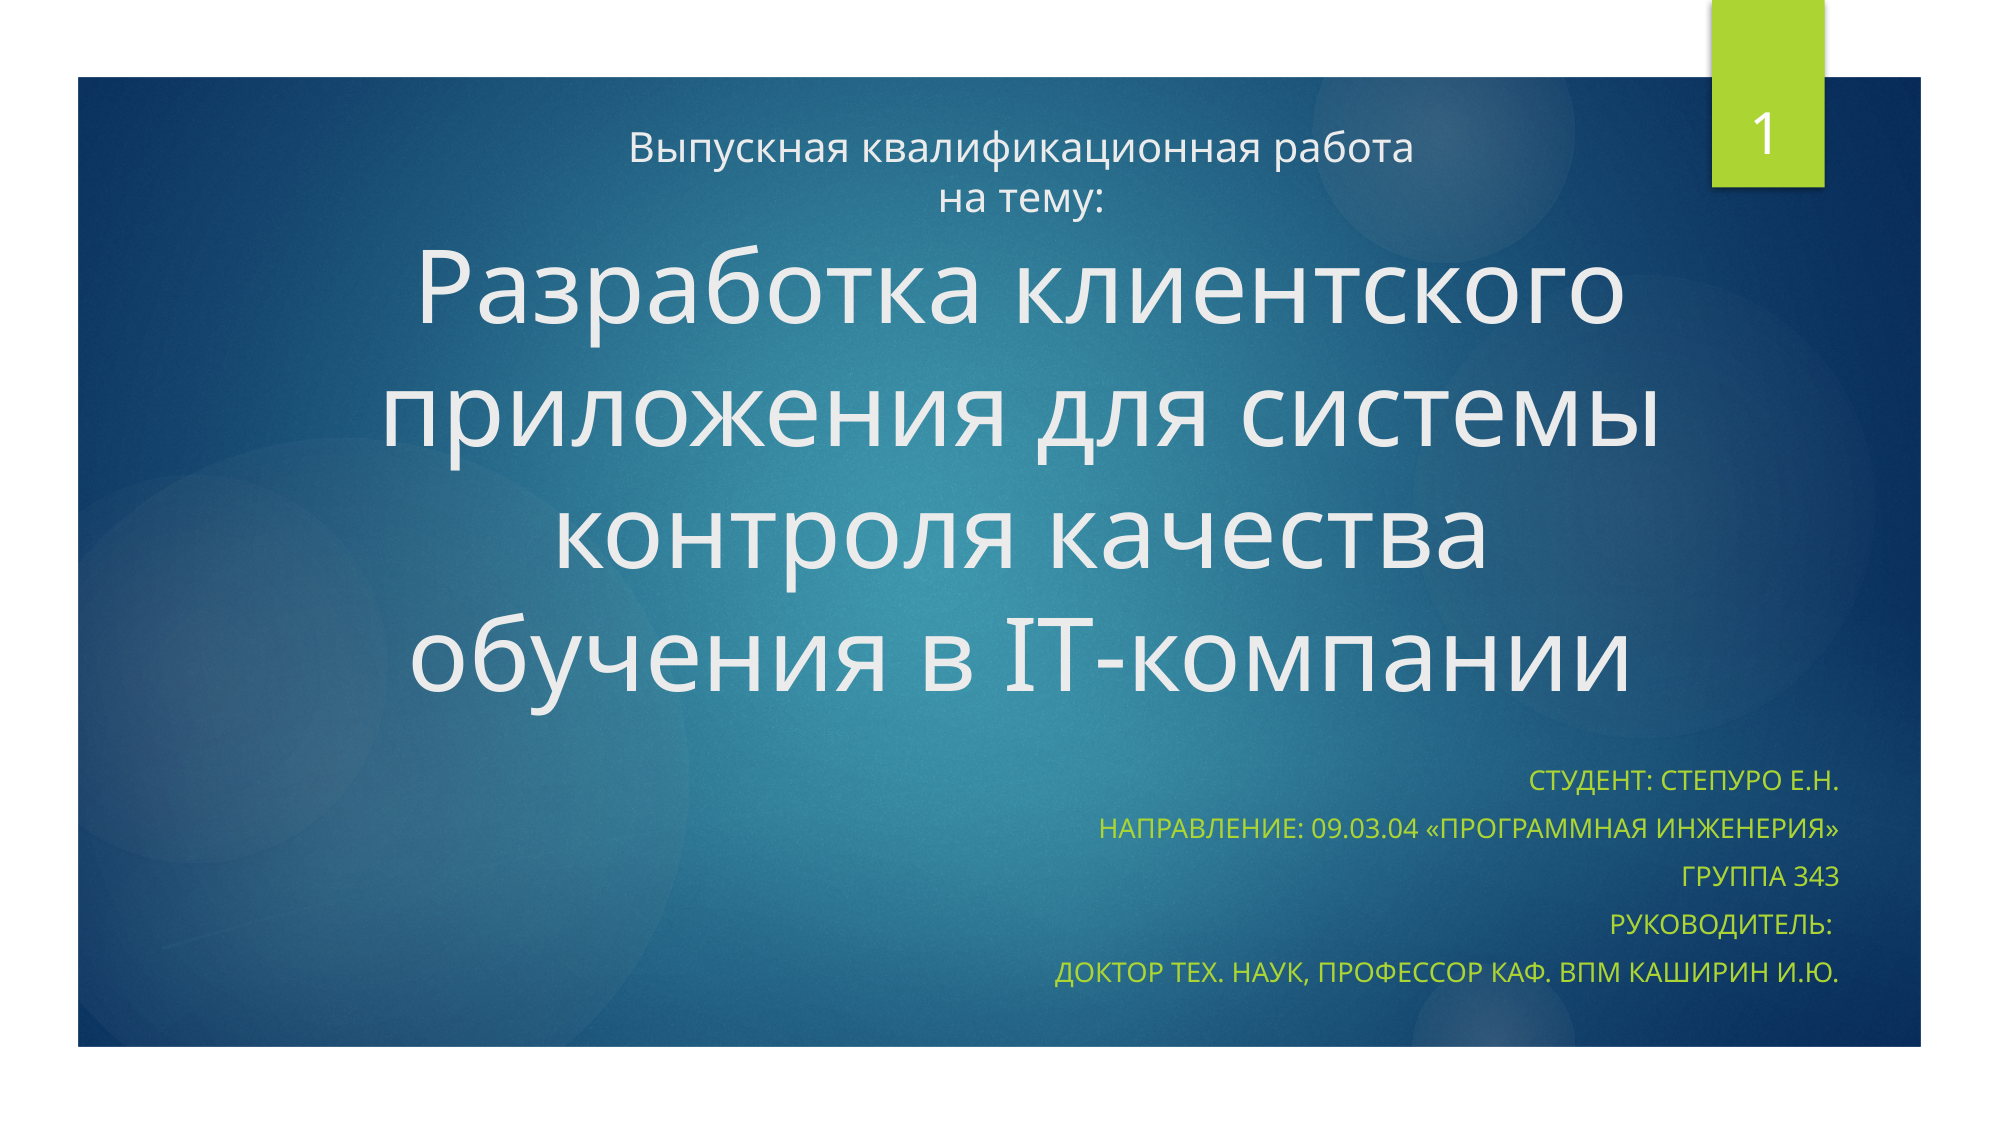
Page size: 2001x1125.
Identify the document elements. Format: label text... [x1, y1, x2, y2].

slide_number 1 [1698, 48, 1836, 174]
title Выпускная квалификационная работа на тему: Разработка клиентского приложения для системы контроля качества обучения в IT-компании [297, 109, 1746, 720]
subtitle Студент: Степуро Е.Н. Направление: 09.03.04 «программная инженерия» Группа 343 Руководитель: доктор тех. Наук, профессор каф. Впм Каширин И.Ю. [407, 755, 1855, 999]
